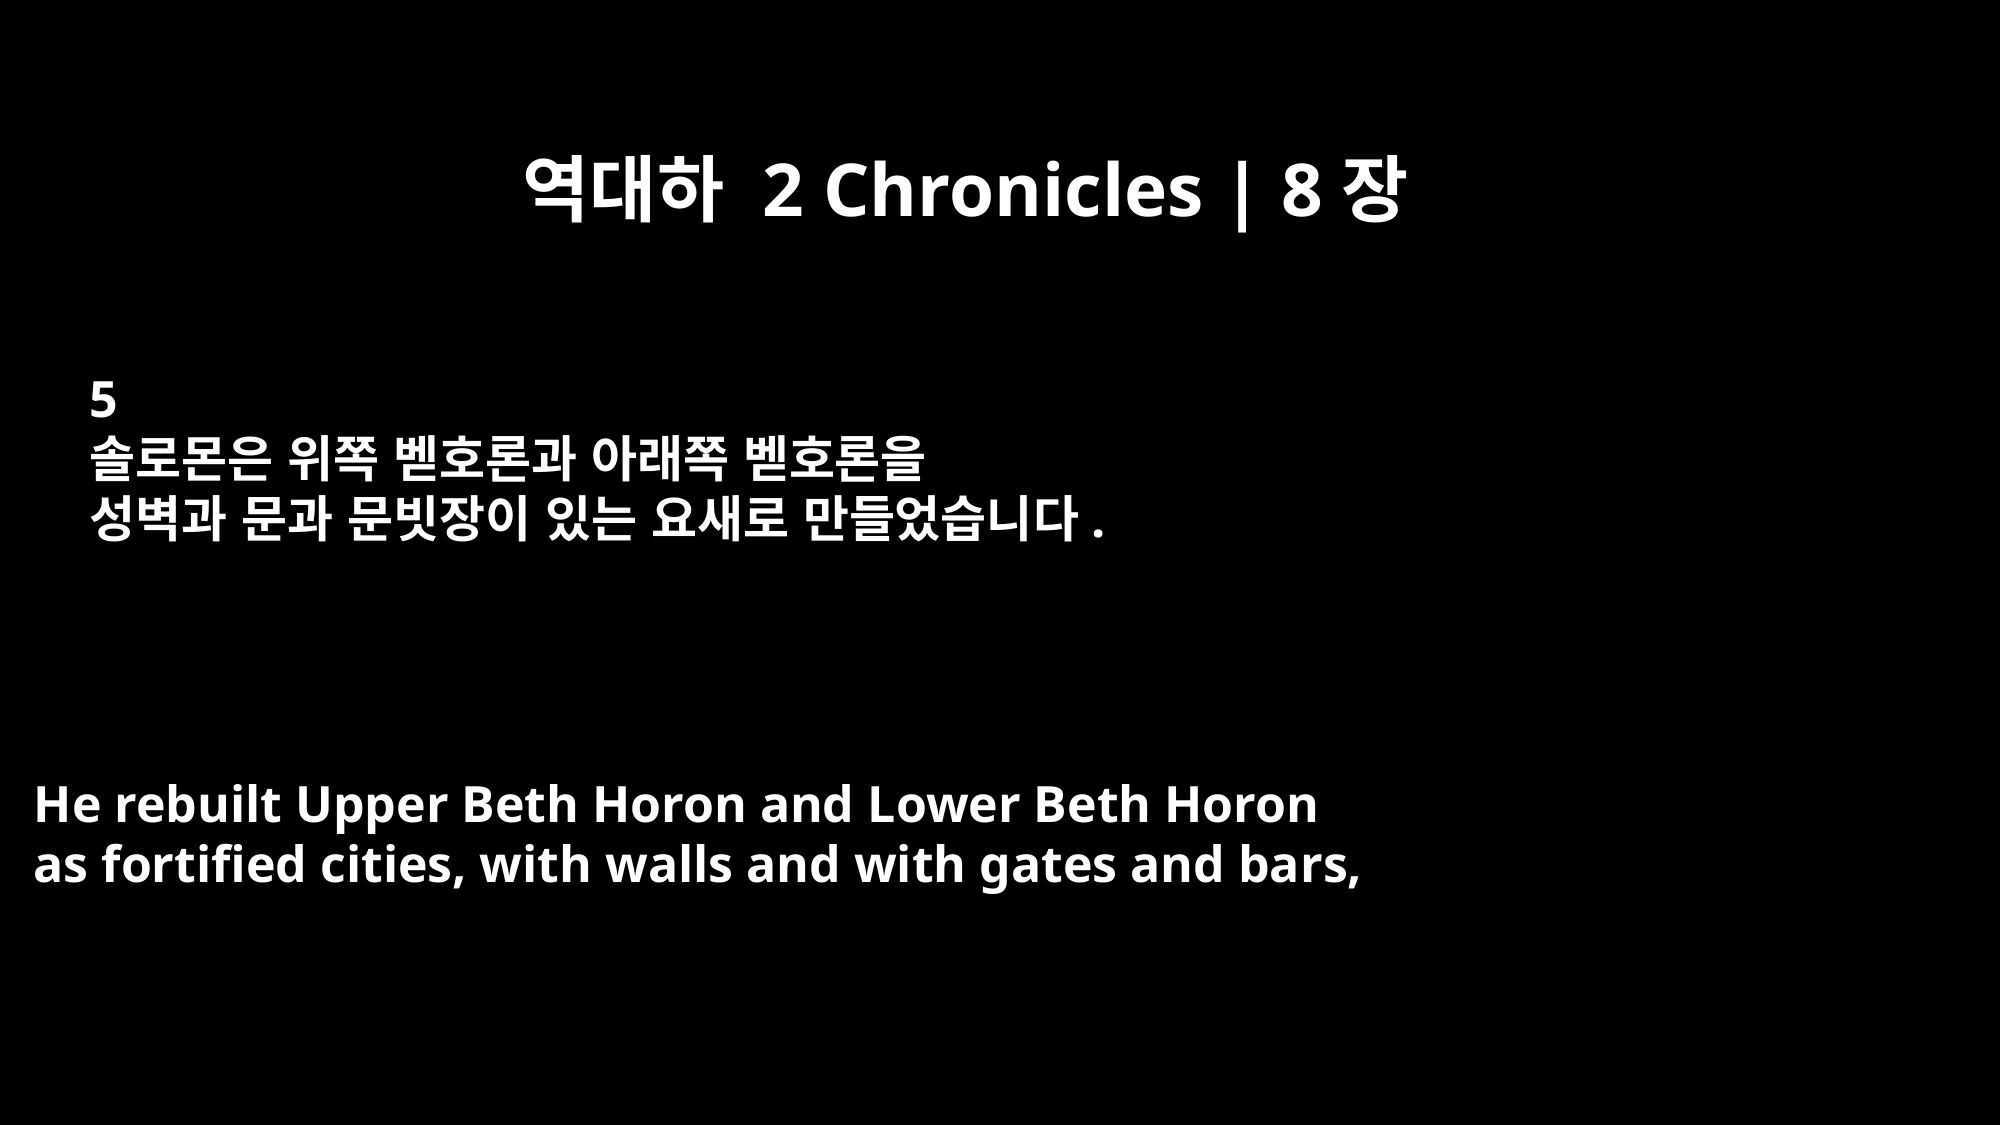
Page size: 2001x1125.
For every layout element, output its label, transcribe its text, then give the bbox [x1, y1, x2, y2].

text_box 5 솔로몬은 위쪽 벧호론과 아래쪽 벧호론을 성벽과 문과 문빗장이 있는 요새로 만들었습니다. [74, 359, 1121, 555]
text_box He rebuilt Upper Beth Horon and Lower Beth Horon as fortified cities, with walls and with gates and bars, [18, 764, 1378, 900]
text_box 역대하 2 Chronicles | 8장 [507, 136, 1424, 239]
